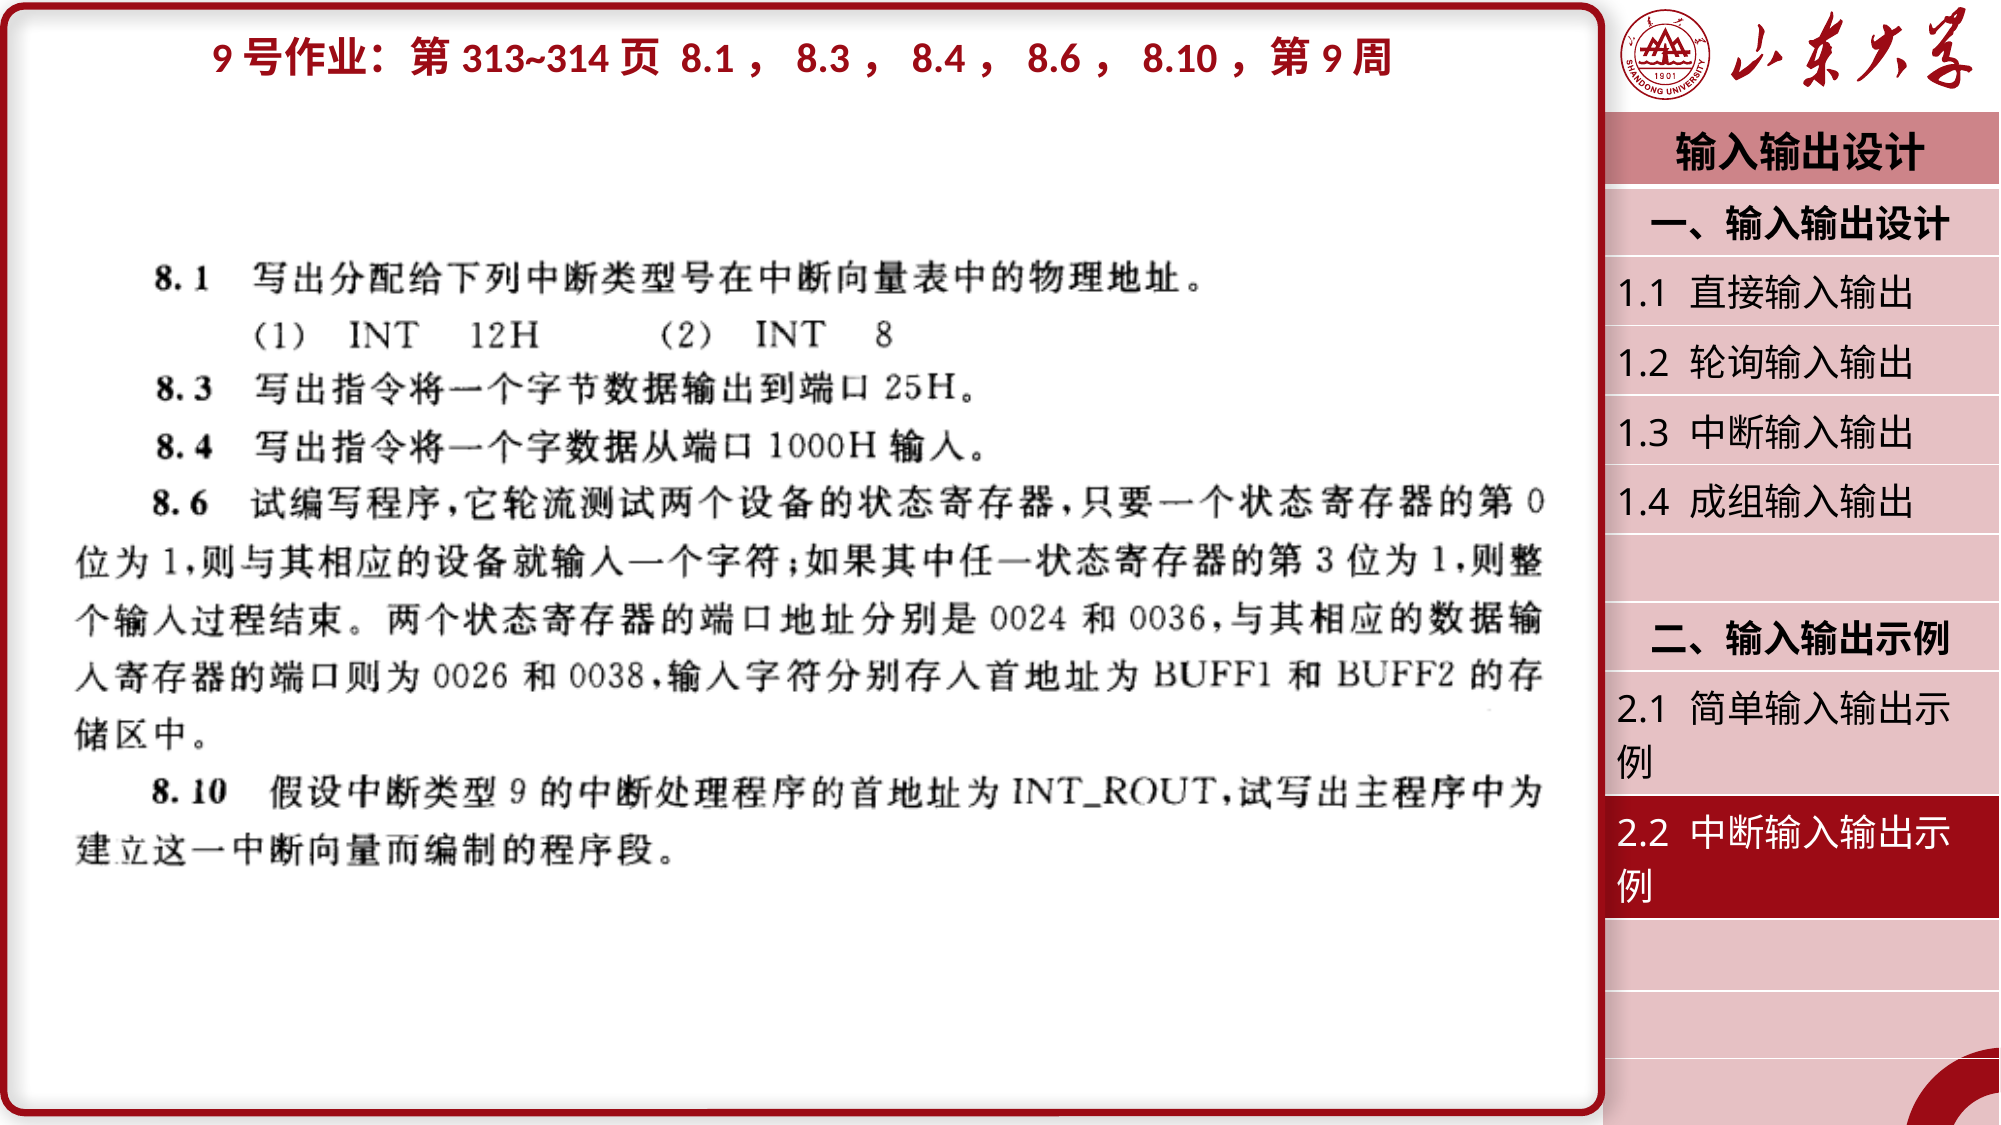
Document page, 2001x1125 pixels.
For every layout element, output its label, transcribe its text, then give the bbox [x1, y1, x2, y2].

table_cell 1.4 成组输入输出 [1618, 465, 1999, 533]
table_cell 1.1 直接输入输出 [1618, 257, 1999, 325]
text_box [1620, 5, 1977, 100]
table_cell 2.1 简单输入输出示例 [1619, 672, 1999, 794]
text_box [2, 4, 1603, 1114]
table_cell 一、输入输出设计 [1618, 189, 1999, 255]
table_cell [1619, 920, 1999, 990]
table_cell 2.2 中断输入输出示例 [1619, 796, 1999, 918]
text_box 9号作业：第313~314页 8.1，8.3，8.4，8.6，8.10，第9周 [70, 23, 1536, 88]
table_header 输入输出设计 [1618, 112, 1999, 184]
table_cell [1619, 535, 1999, 601]
table_cell [1603, 1059, 1999, 1125]
table_cell 二、输入输出示例 [1619, 603, 1999, 670]
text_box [38, 249, 1567, 880]
table_cell 1.2 轮询输入输出 [1618, 326, 1999, 394]
table_cell 1.3 中断输入输出 [1618, 396, 1999, 464]
table_cell [1619, 992, 1999, 1058]
